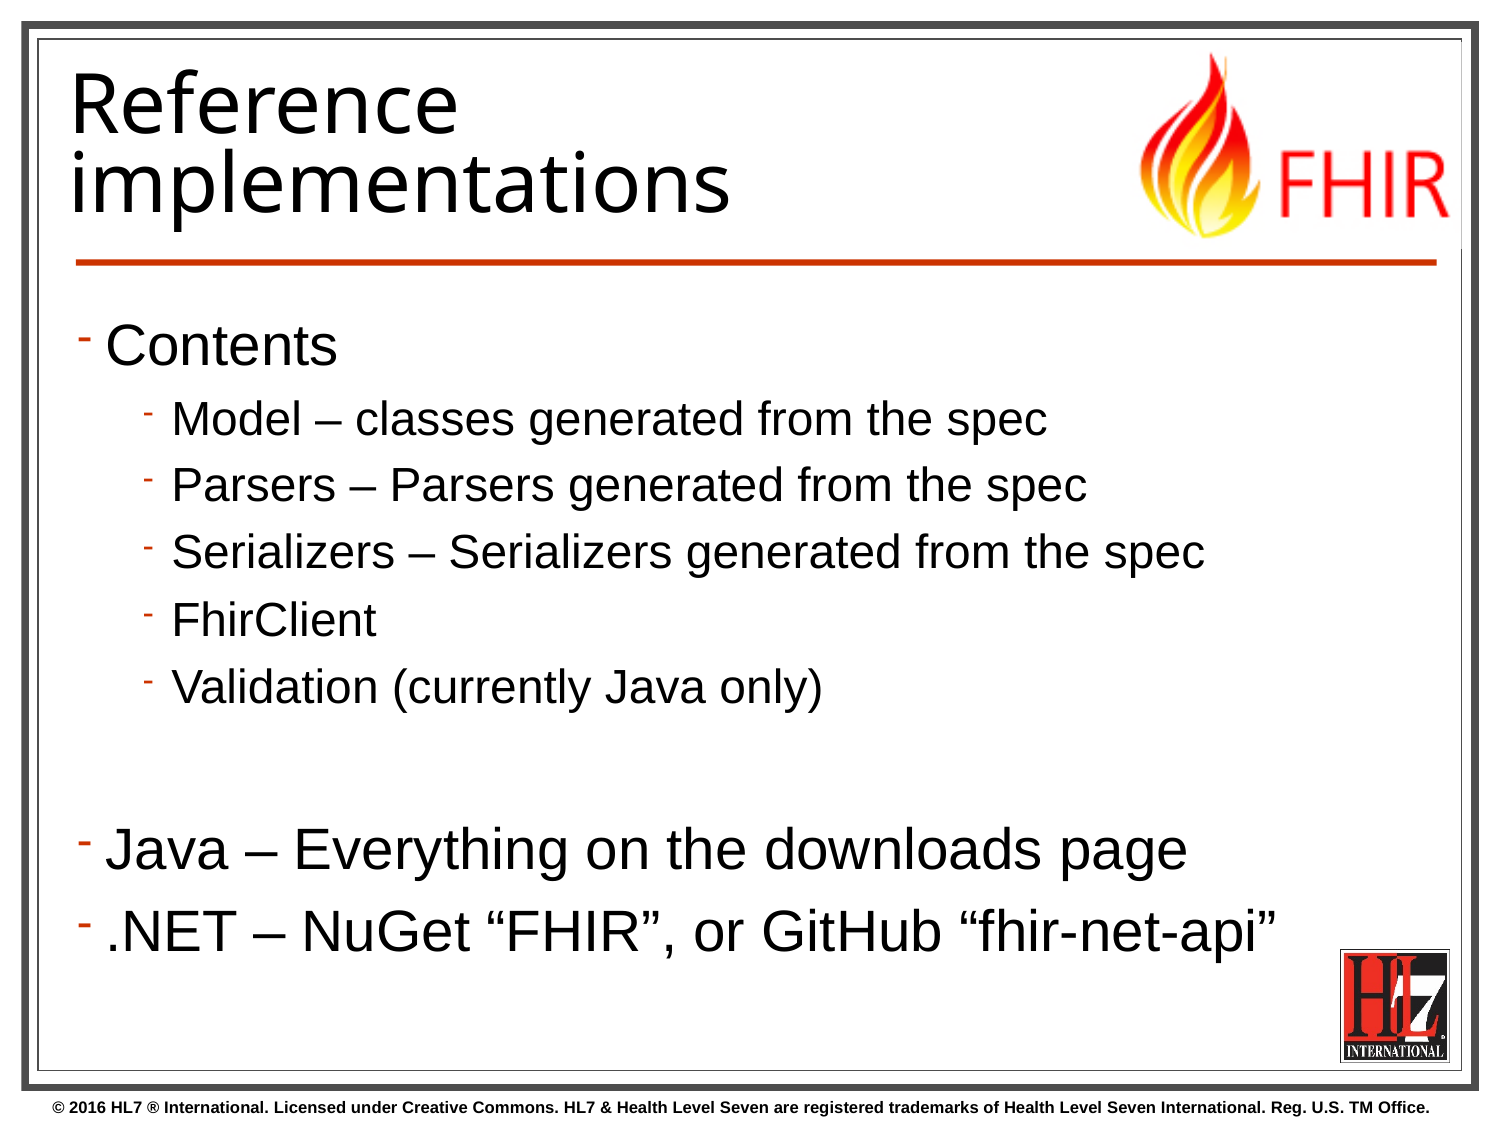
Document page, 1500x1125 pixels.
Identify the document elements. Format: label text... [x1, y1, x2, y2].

picture [1128, 42, 1462, 249]
title Reference implementations [53, 54, 1128, 244]
list Contents Model – classes generated from the spec Parsers – Parsers generated from the spec Serializers – Serializers generated from the spec FhirClient Validation (currently Java only) Java – Everything on the downloads page .NET – NuGet “FHIR”, or GitHub “fhir-net-api” [62, 299, 1438, 1035]
picture [1340, 949, 1450, 1063]
